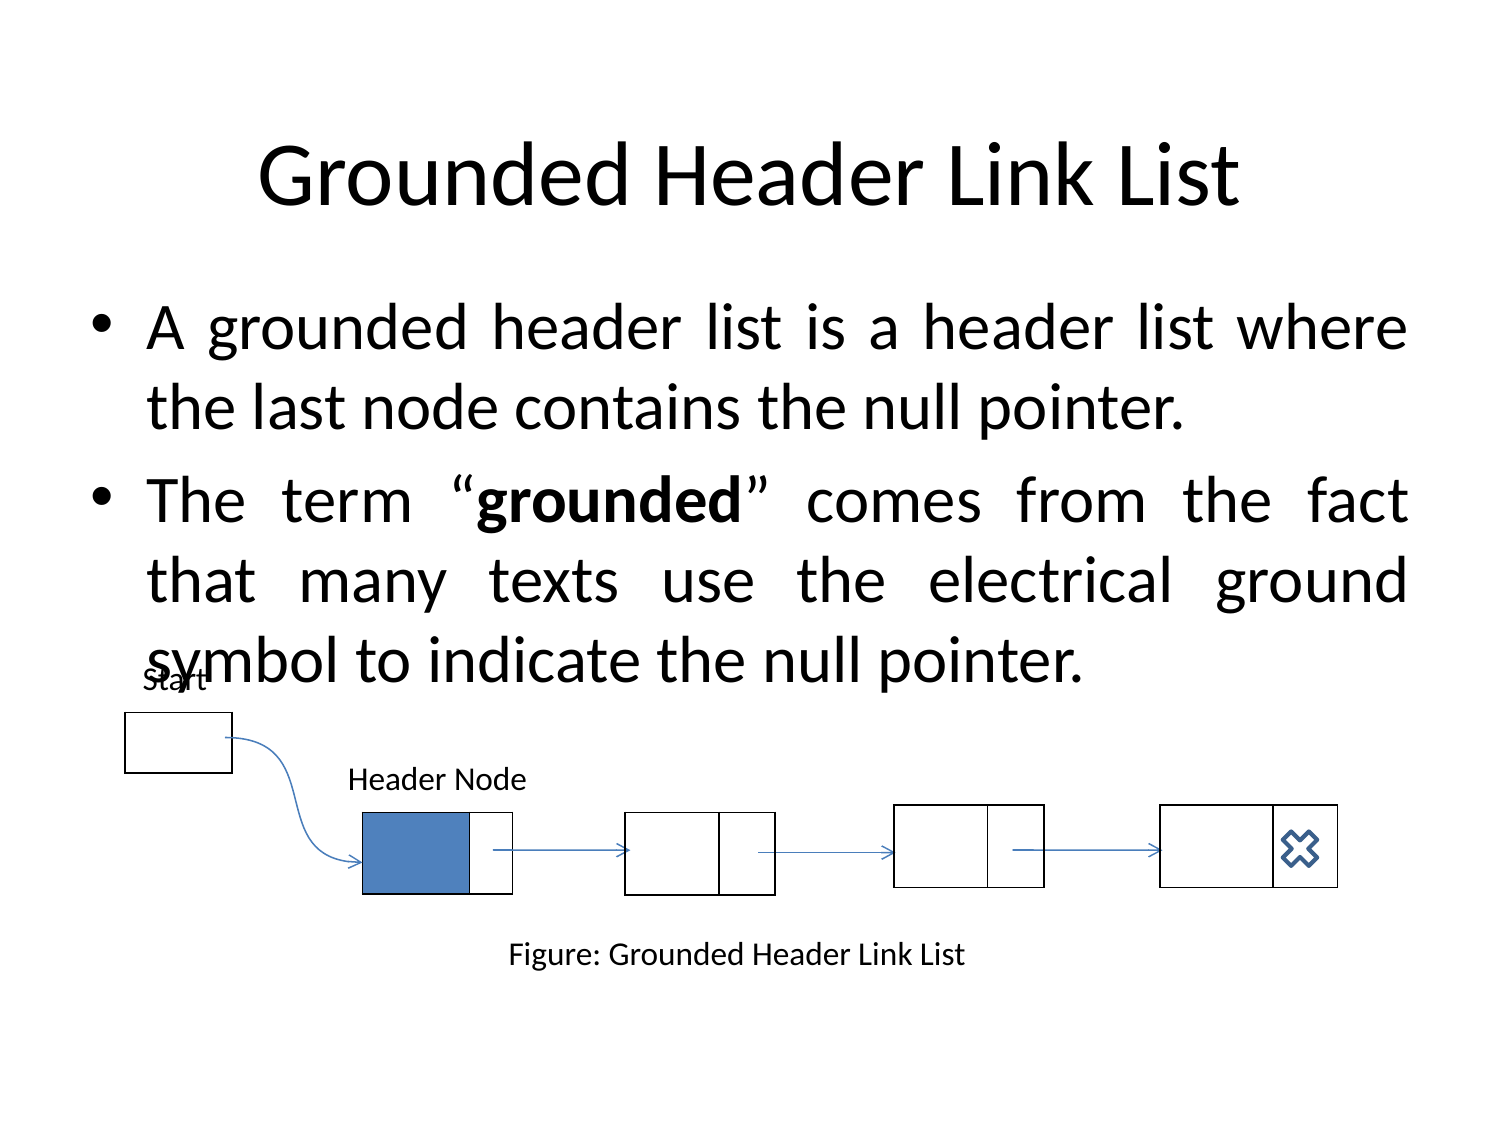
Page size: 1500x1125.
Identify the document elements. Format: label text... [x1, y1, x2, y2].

table_header [363, 813, 469, 893]
text_box Start [112, 649, 238, 705]
list A grounded header list is a header list where the last node contains the null pointer. The term “grounded” comes from the fact that many texts use the electrical ground symbol to indicate the null pointer. [75, 275, 1425, 1050]
table_header [626, 813, 718, 894]
table_header [895, 806, 987, 887]
table_header [1161, 806, 1272, 887]
table_header [470, 813, 512, 893]
table_header [720, 813, 774, 894]
text_box Figure: Grounded Header Link List [137, 924, 1338, 980]
title Grounded Header Link List [75, 87, 1425, 250]
table_header [988, 806, 1043, 887]
text_box [1280, 829, 1320, 868]
table_header [126, 713, 231, 772]
text_box Header Node [366, 749, 563, 805]
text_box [224, 737, 363, 863]
table_header [1274, 806, 1337, 887]
